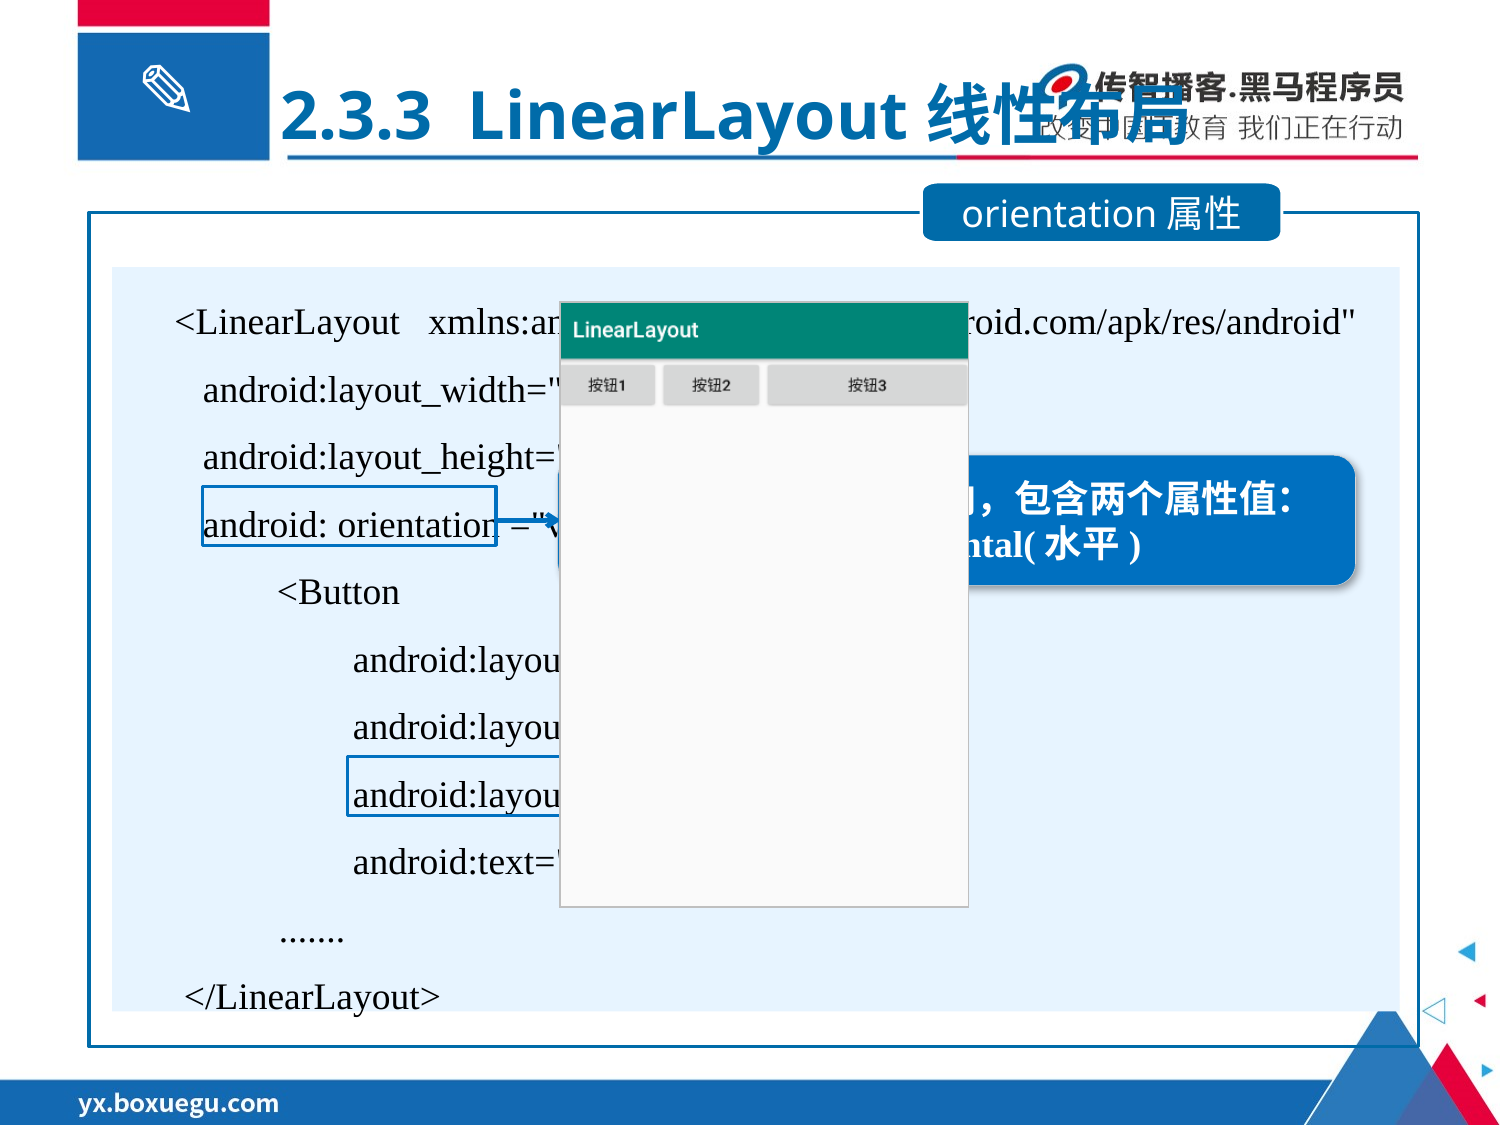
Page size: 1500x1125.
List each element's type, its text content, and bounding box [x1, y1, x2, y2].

text_box [347, 756, 559, 816]
text_box [202, 486, 497, 546]
text_box orientation属性 [919, 180, 1284, 245]
text_box <LinearLayout xmlns:android="http://schemas.android.com/apk/res/android" android:layout_width="wrap_content" android:layout_height="wrap_content" android: orientation ="vertical"> <Button android:layout_width="0dp" android:layout_height="wrap_content" android:layout_weight="1" android:text="按钮1"/> ....... </LinearLayout> [112, 267, 1400, 1012]
text_box [41, 151, 853, 244]
text_box 此属性控制控件排列方向，包含两个属性值：vertical(垂直)、horizontal(水平) [969, 455, 1356, 586]
picture [0, 0, 1500, 1125]
text_box 2.3.3 LinearLayout线性布局 [265, 66, 1235, 159]
text_box [89, 212, 1419, 1047]
